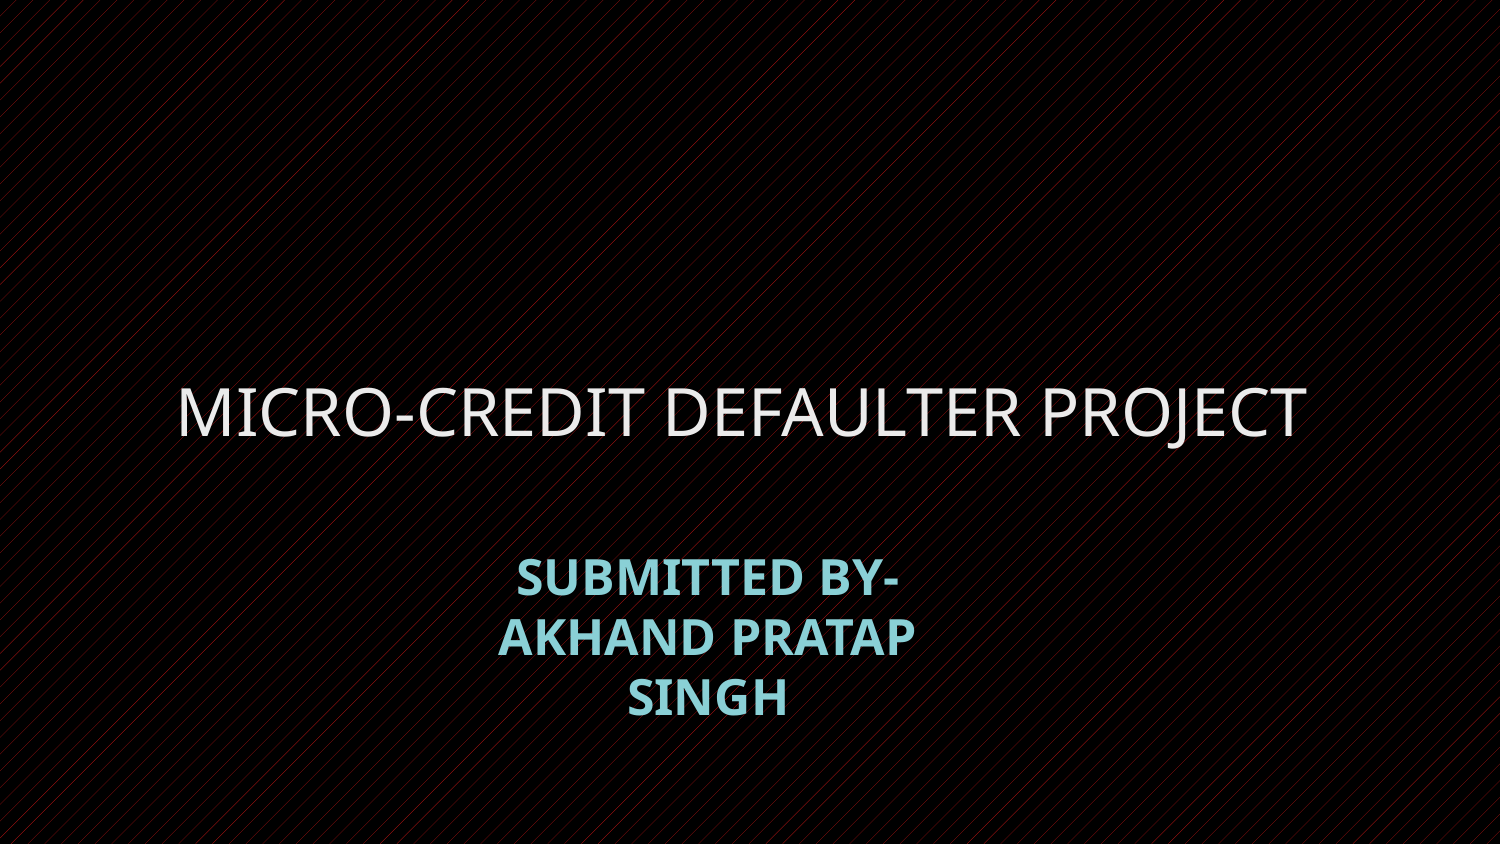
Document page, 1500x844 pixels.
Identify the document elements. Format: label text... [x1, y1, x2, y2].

title MICRO-CREDIT DEFAULTER PROJECT [108, 285, 1376, 535]
subtitle SUBMITTED BY- Akhand pratap singh [399, 456, 1017, 815]
